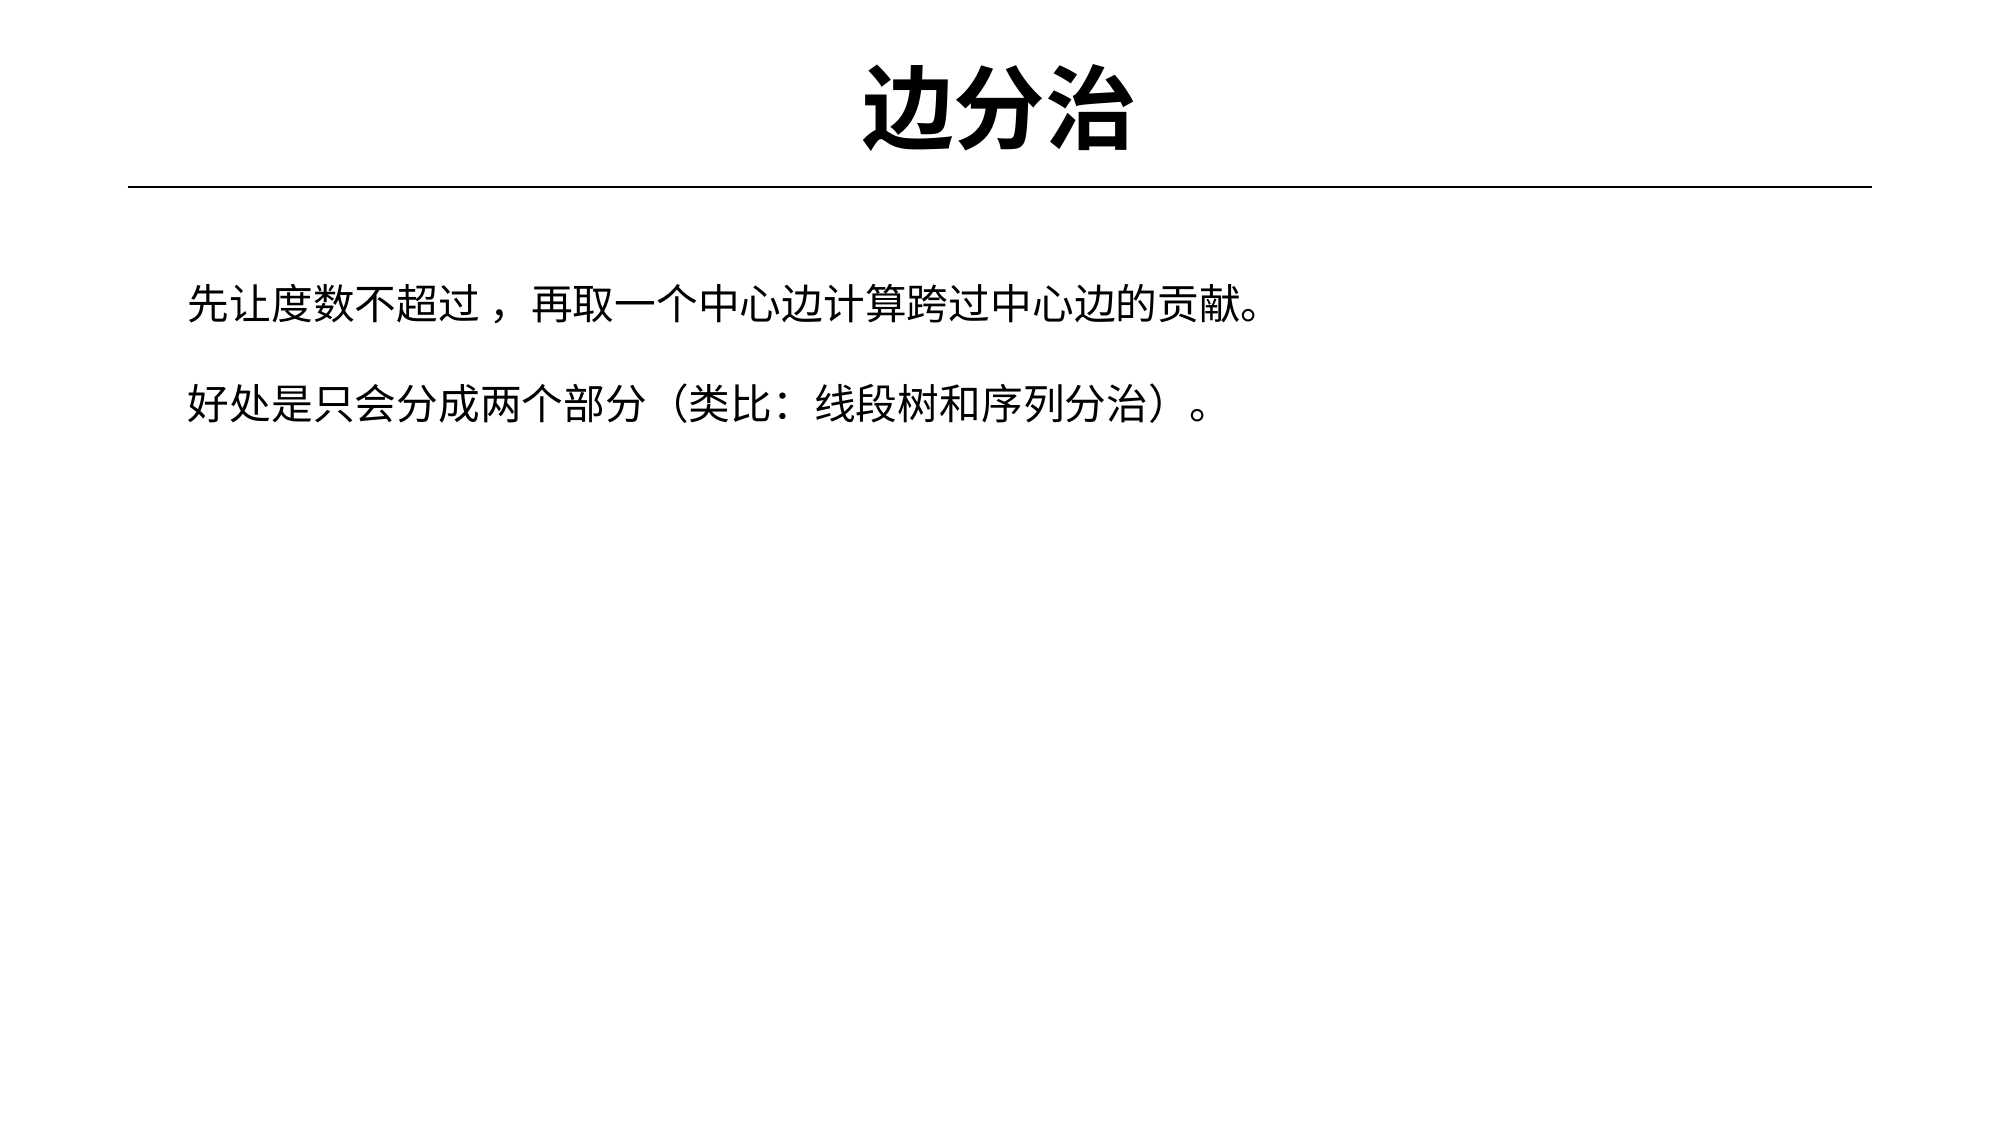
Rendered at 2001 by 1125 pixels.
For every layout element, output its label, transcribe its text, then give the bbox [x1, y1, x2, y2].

title 边分治 [249, 18, 1750, 171]
